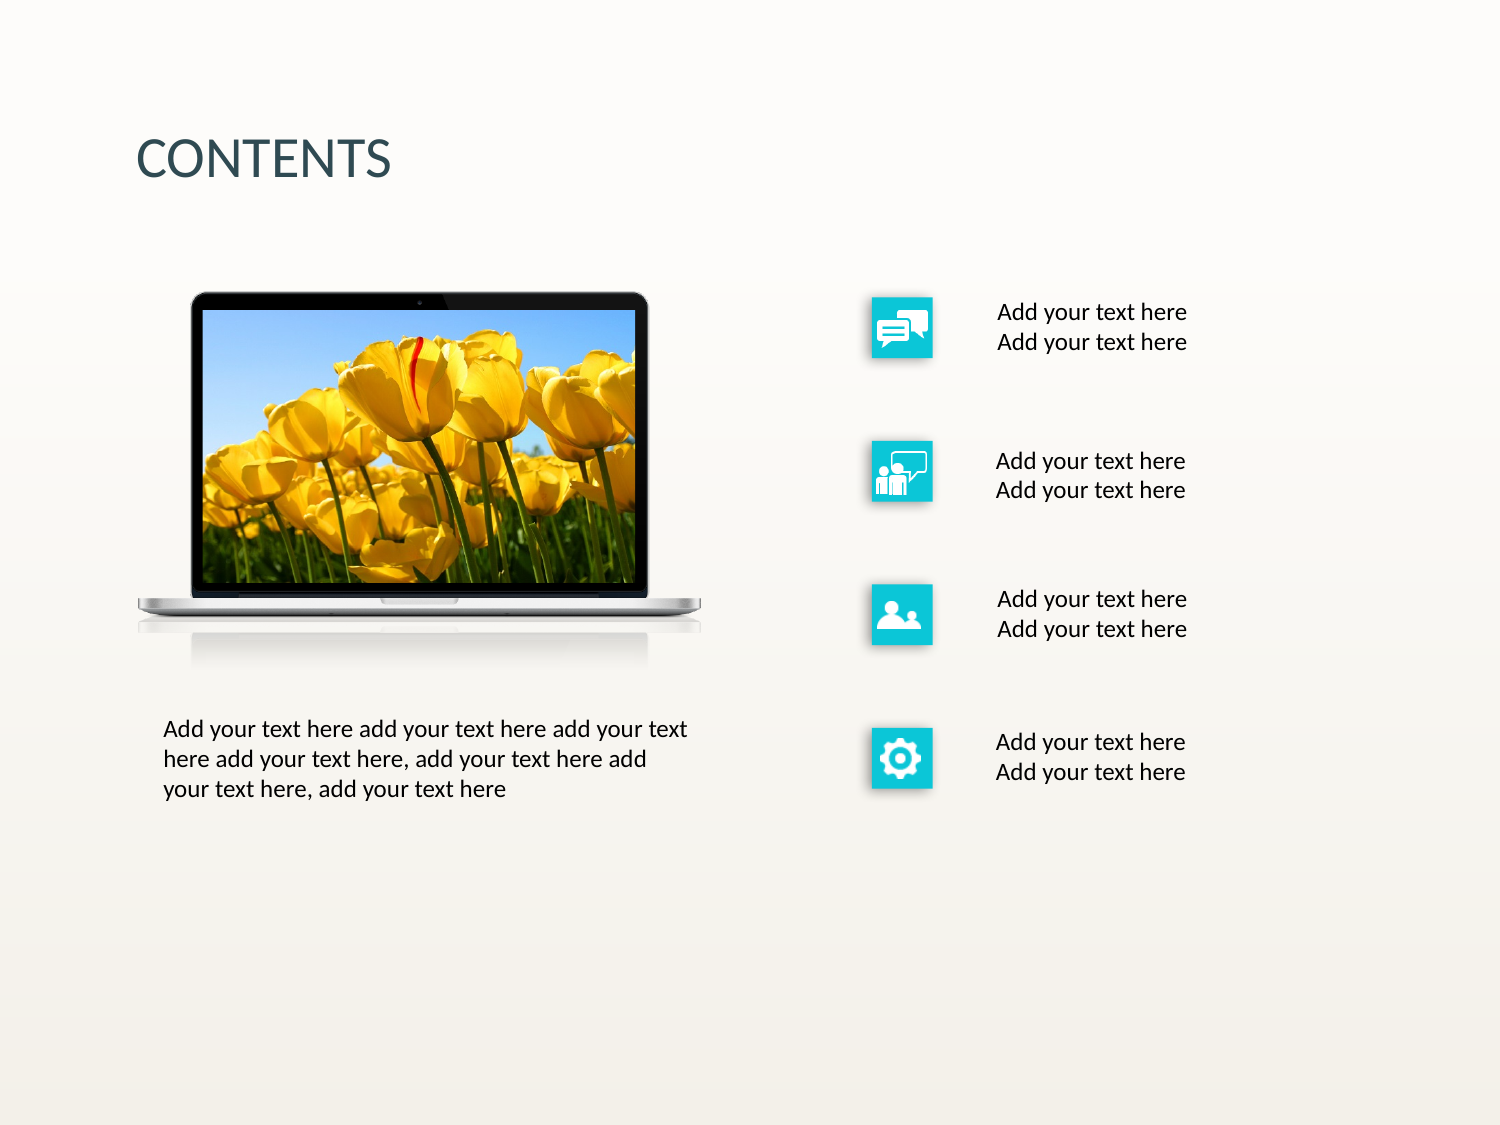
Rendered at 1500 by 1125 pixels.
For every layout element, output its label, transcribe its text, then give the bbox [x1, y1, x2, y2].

text_box Add your text here Add your text here [981, 436, 1249, 512]
text_box Add your text here add your text here add your text here add your text here, add your text here add your text here, add your text here [148, 705, 711, 810]
text_box CONTENTS [121, 111, 598, 196]
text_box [81, 256, 757, 672]
text_box Add your text here Add your text here [981, 718, 1249, 793]
text_box Add your text here Add your text here [982, 288, 1250, 363]
text_box Add your text here Add your text here [982, 574, 1250, 650]
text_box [871, 297, 933, 789]
